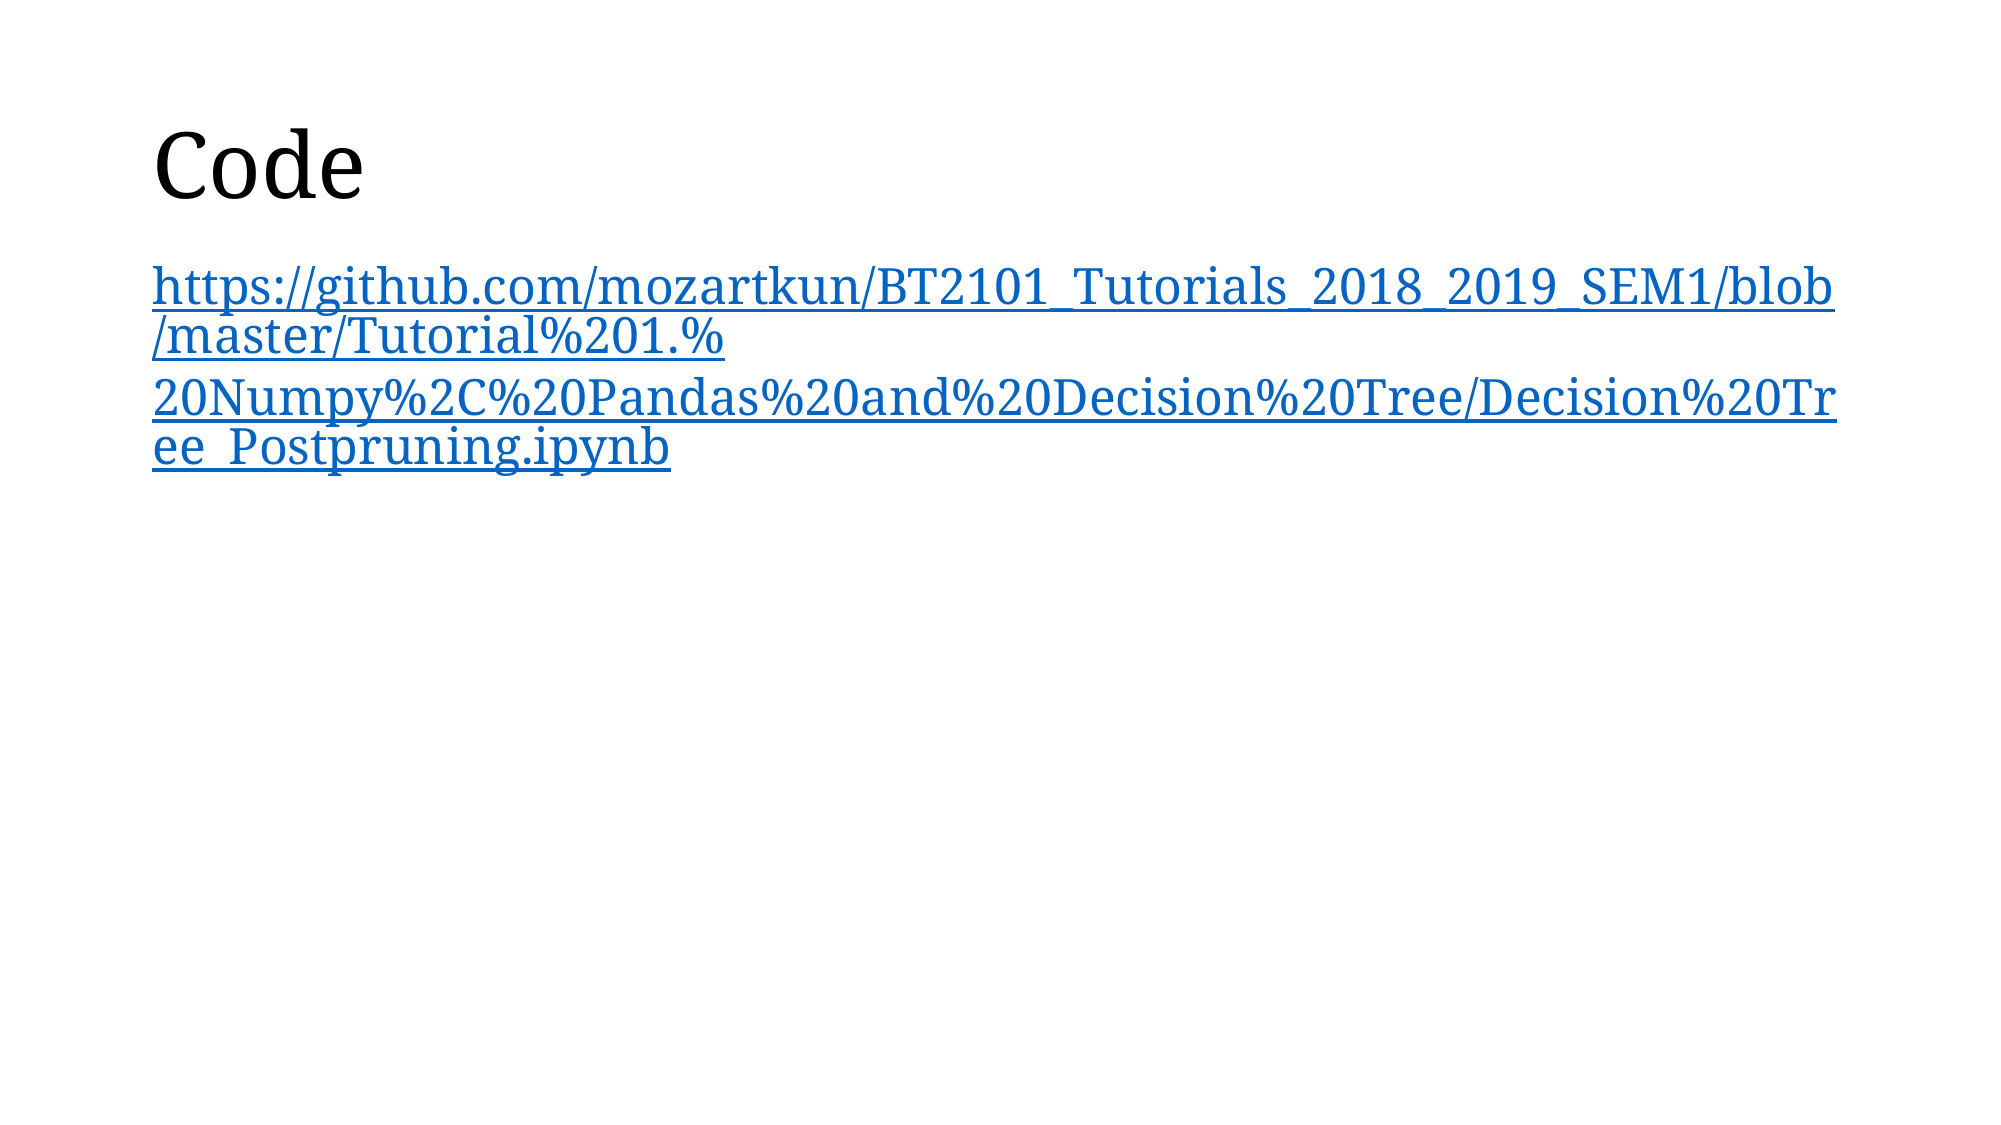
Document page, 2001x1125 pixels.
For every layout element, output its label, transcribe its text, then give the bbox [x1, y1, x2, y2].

title Code [137, 59, 1863, 248]
list https://github.com/mozartkun/BT2101_Tutorials_2018_2019_SEM1/blob/master/Tutorial%201.%20Numpy%2C%20Pandas%20and%20Decision%20Tree/Decision%20Tree_Postpruning.ipynb [137, 248, 1863, 962]
